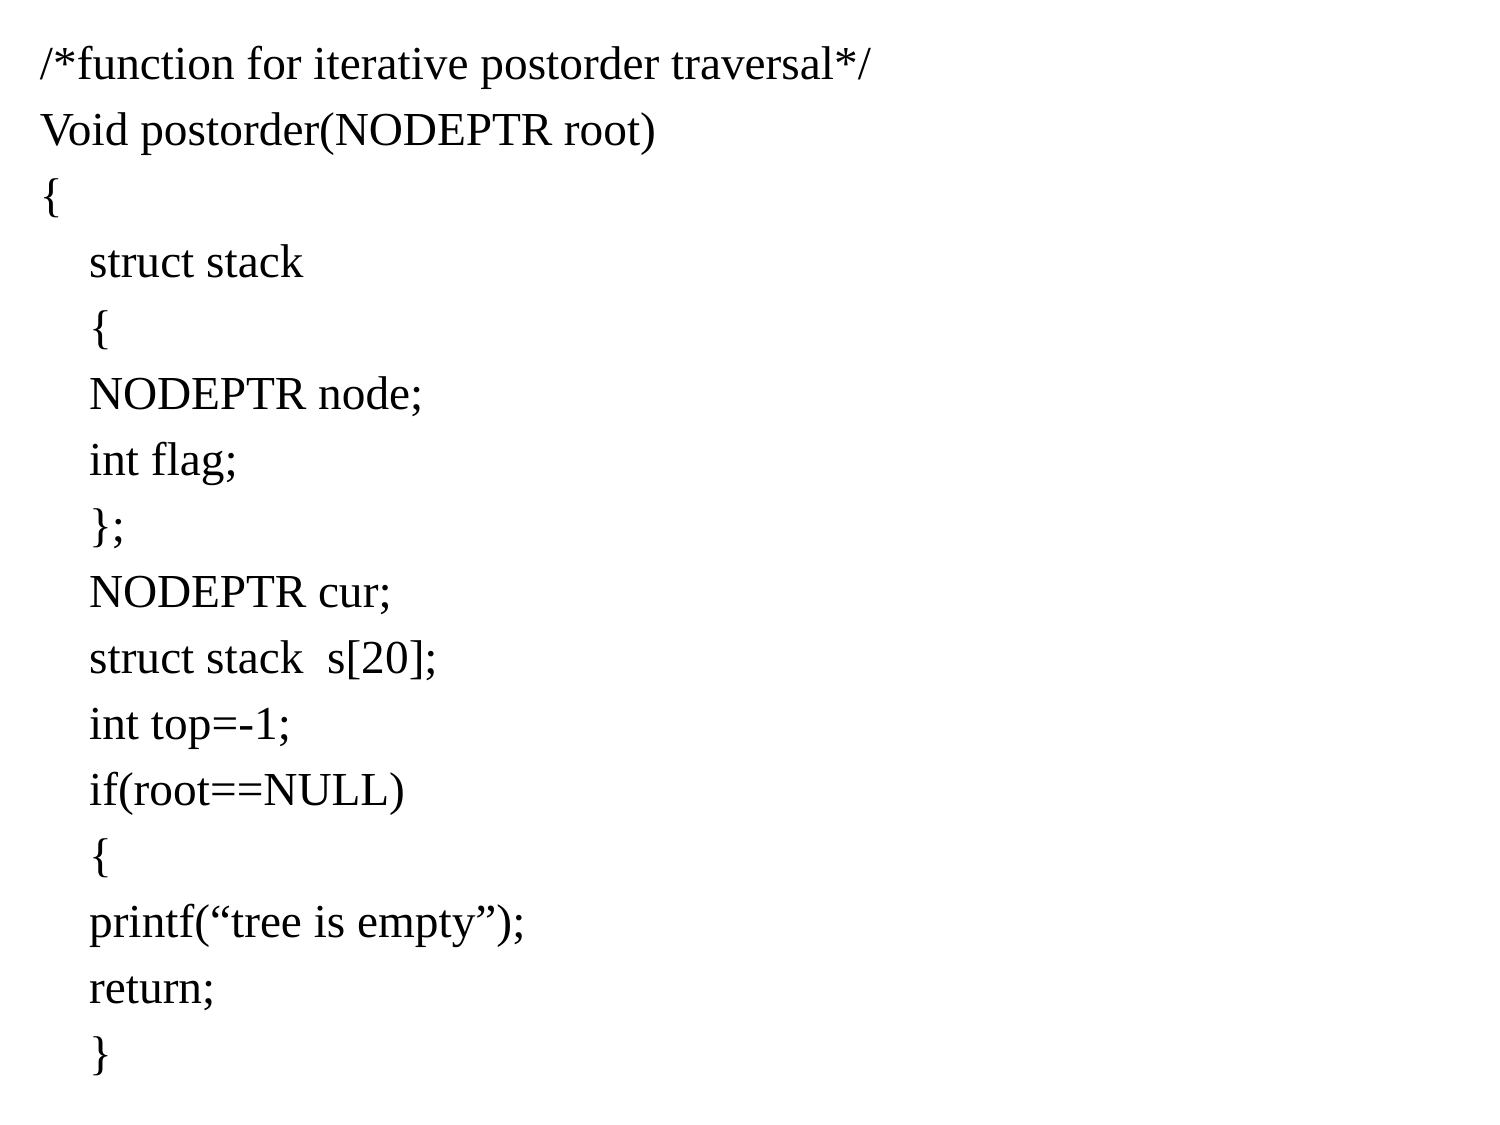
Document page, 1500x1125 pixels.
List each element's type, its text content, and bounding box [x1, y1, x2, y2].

list /*function for iterative postorder traversal*/ Void postorder(NODEPTR root) { struct stack { NODEPTR node; int flag; }; NODEPTR cur; struct stack s[20]; int top=-1; if(root==NULL) { printf(“tree is empty”); return; } [24, 24, 1475, 1088]
